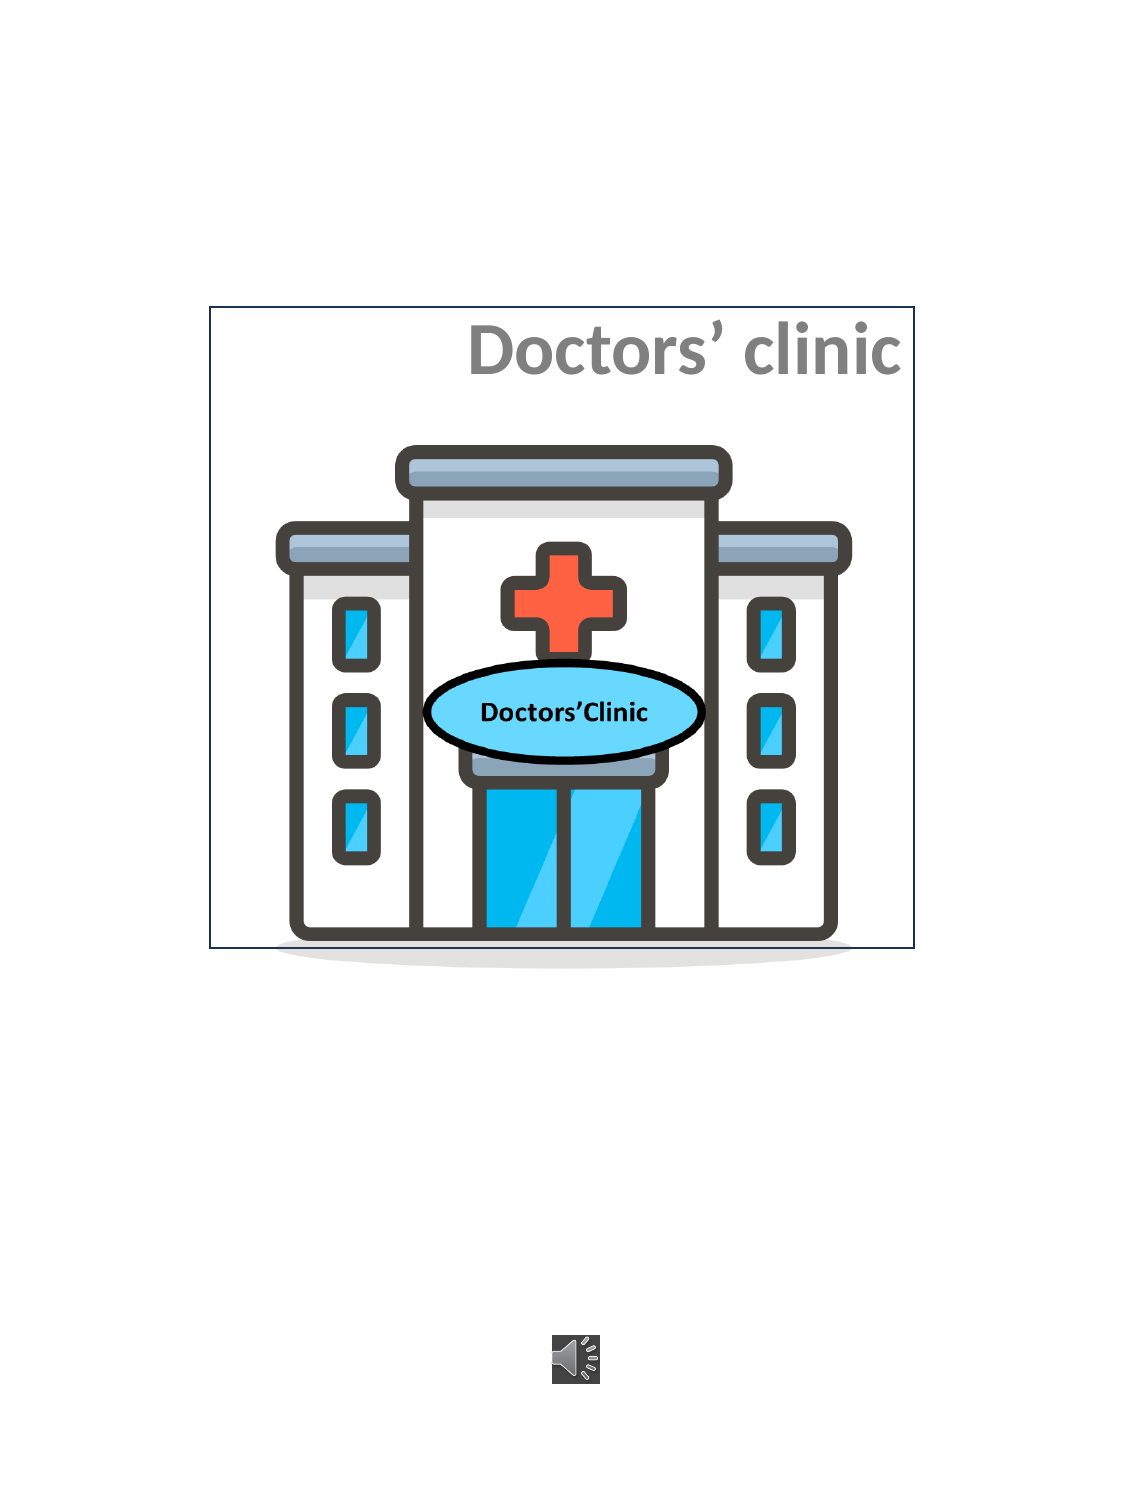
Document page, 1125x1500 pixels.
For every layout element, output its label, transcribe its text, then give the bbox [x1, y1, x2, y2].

picture [551, 1334, 602, 1385]
text_box Doctors’ clinic [452, 291, 935, 397]
text_box [209, 306, 915, 949]
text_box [266, 433, 863, 982]
